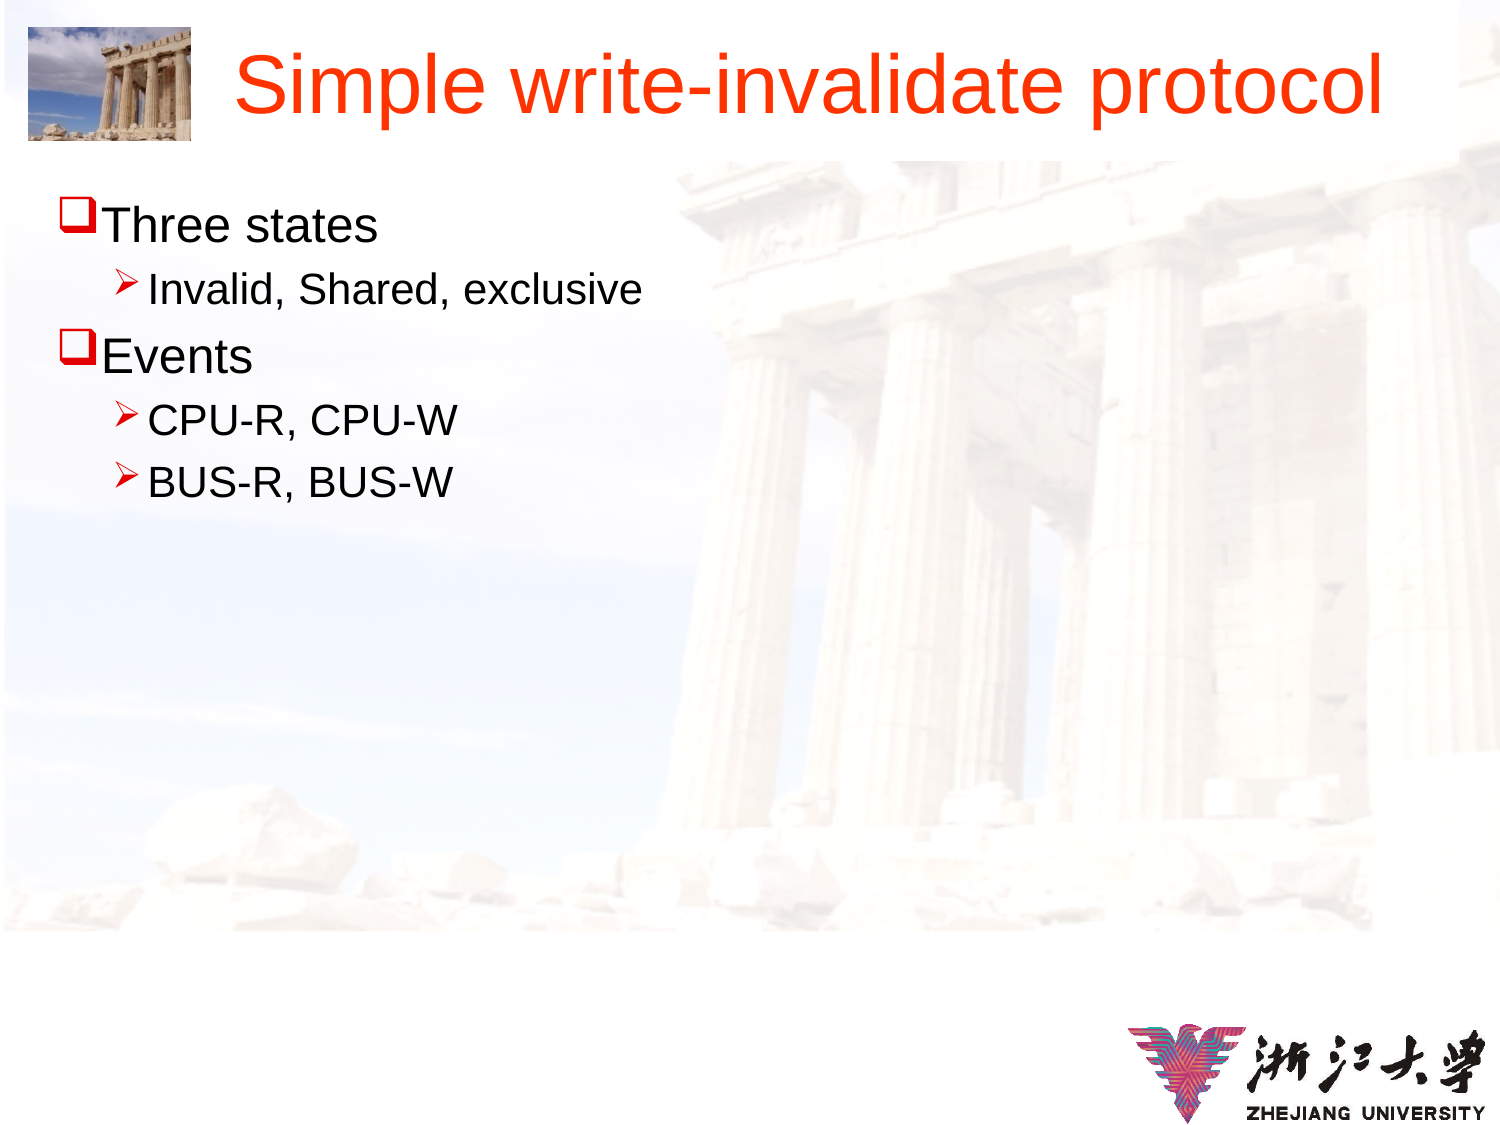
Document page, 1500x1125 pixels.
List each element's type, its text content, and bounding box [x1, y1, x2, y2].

title Simple write-invalidate protocol [218, 0, 1459, 161]
list Three states Invalid, Shared, exclusive Events CPU-R, CPU-W BUS-R, BUS-W [41, 184, 1459, 972]
picture [0, 0, 1500, 1125]
